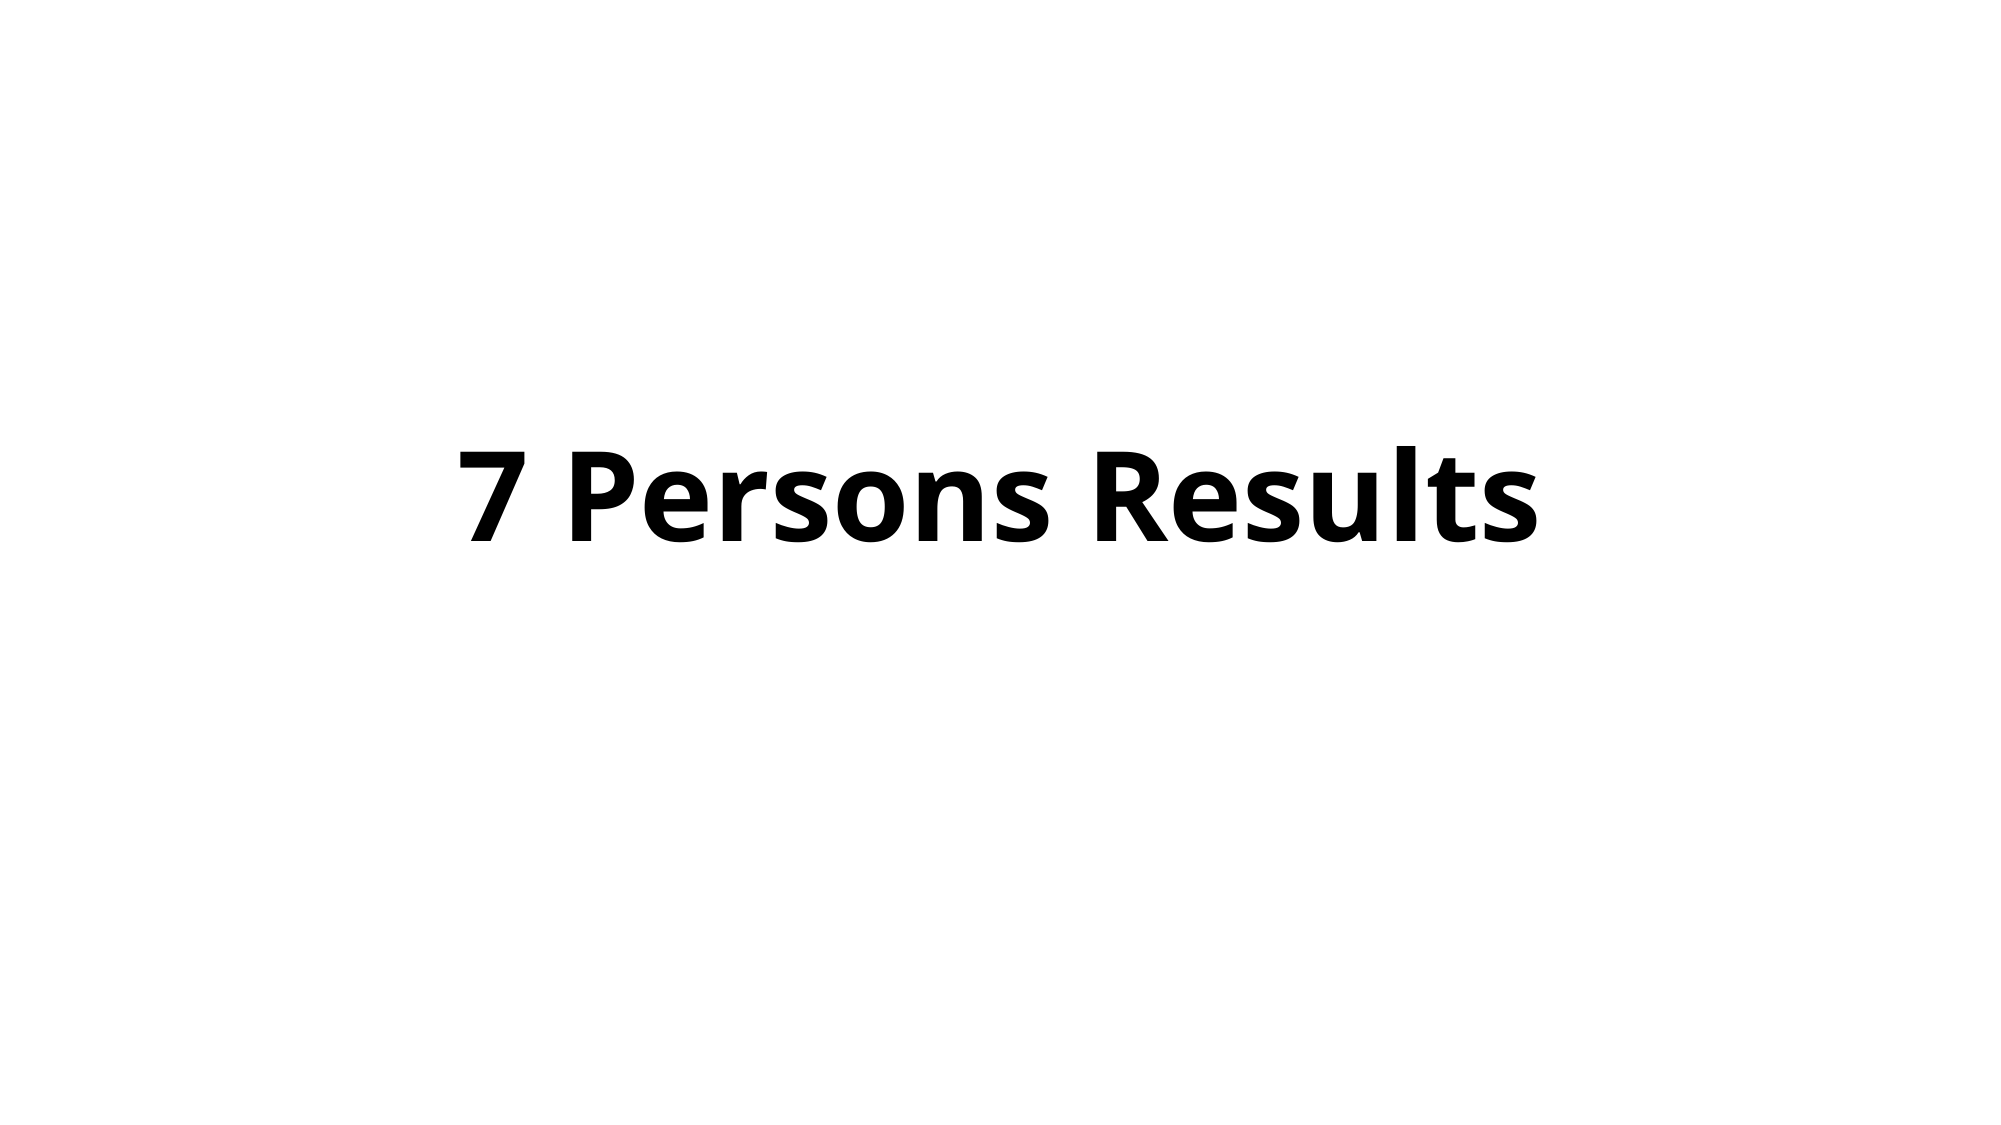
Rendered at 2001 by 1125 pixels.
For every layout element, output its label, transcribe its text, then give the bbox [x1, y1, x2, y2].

title 7 Persons Results [249, 184, 1750, 576]
